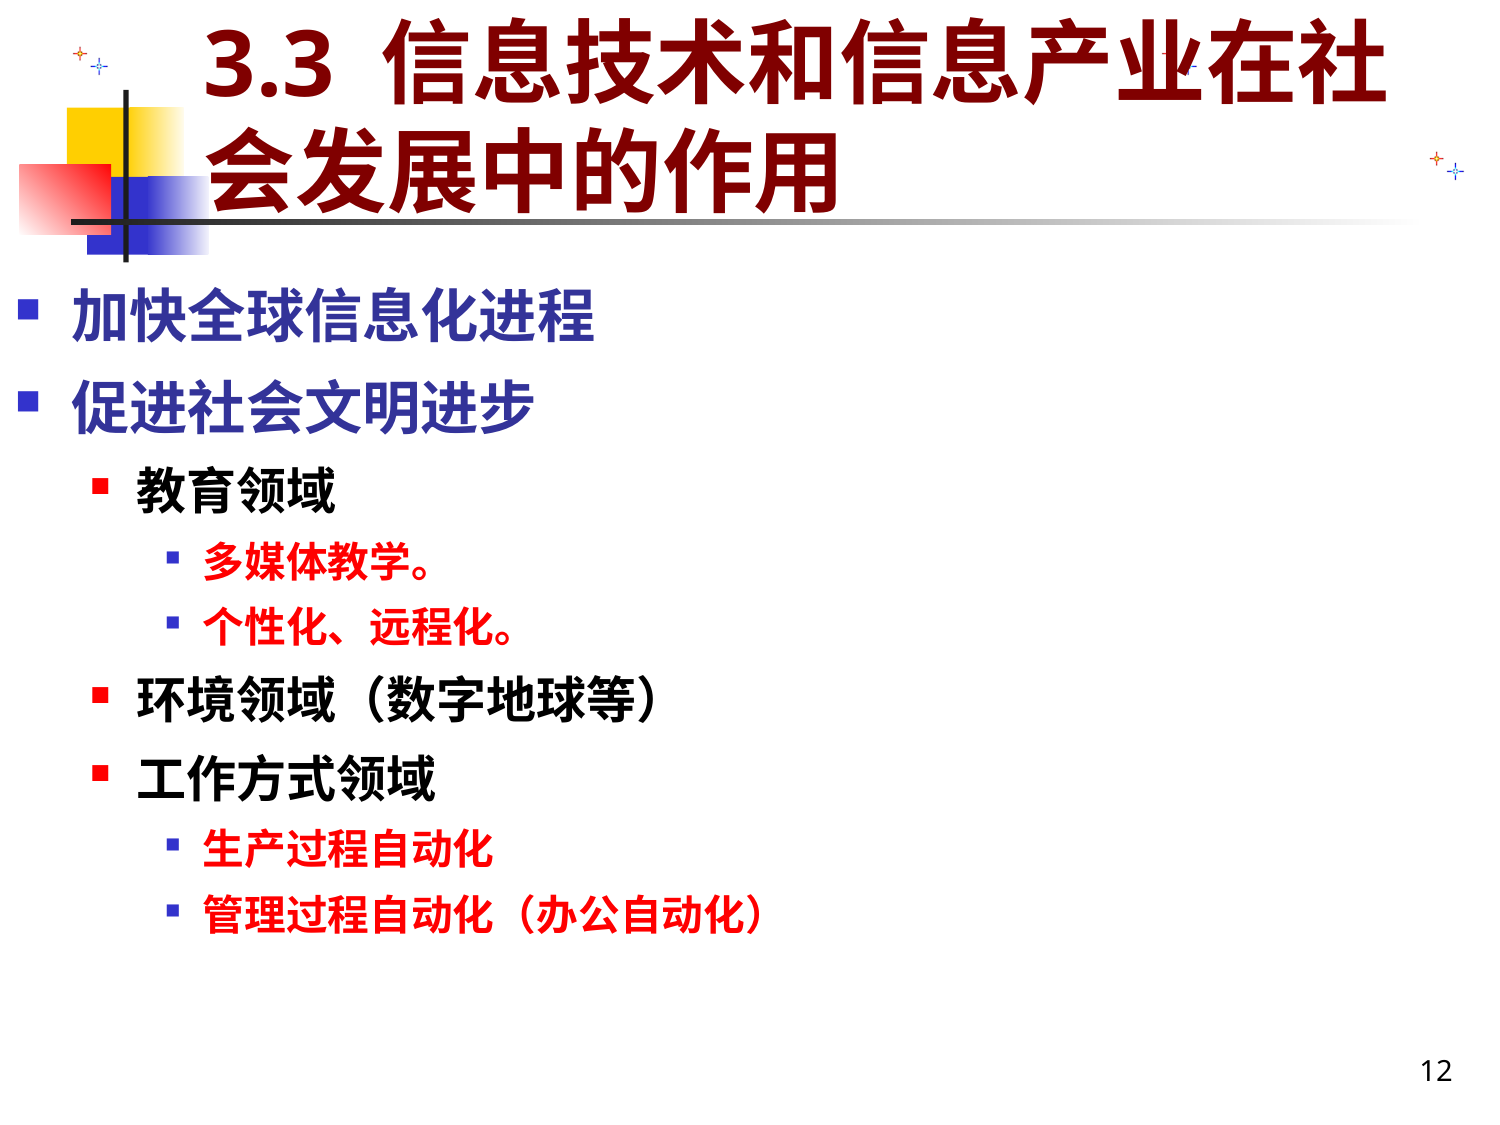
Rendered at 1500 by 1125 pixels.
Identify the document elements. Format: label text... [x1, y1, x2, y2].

title 3.3 信息技术和信息产业在社会发展中的作用 [188, 0, 1468, 232]
list 加快全球信息化进程 促进社会文明进步 教育领域 多媒体教学。 个性化、远程化。 环境领域（数字地球等） 工作方式领域 生产过程自动化 管理过程自动化（办公自动化） [0, 264, 1500, 1083]
slide_number 12 [1154, 1023, 1468, 1100]
picture [62, 42, 113, 93]
